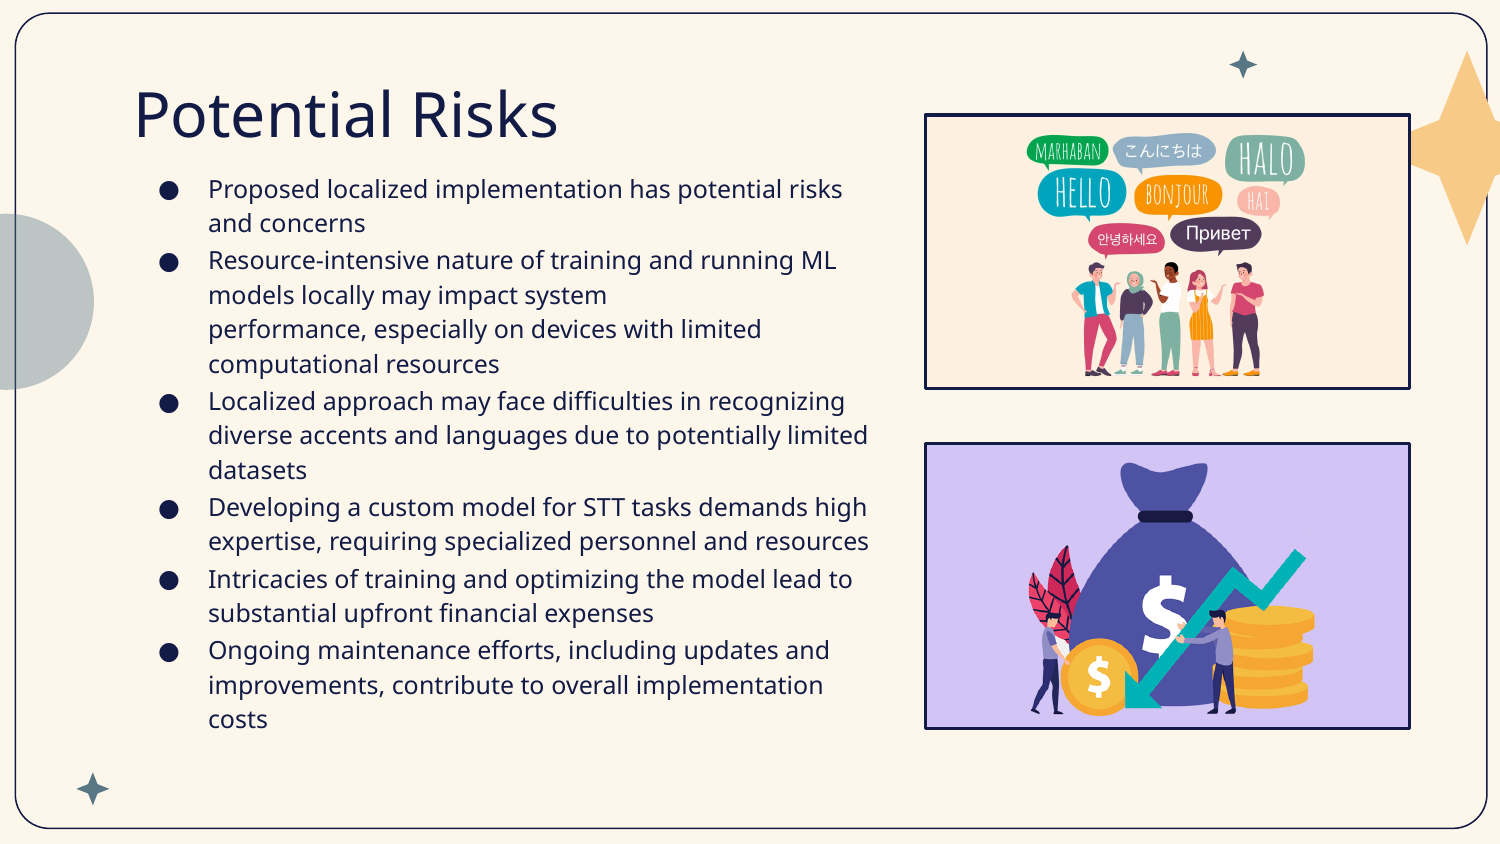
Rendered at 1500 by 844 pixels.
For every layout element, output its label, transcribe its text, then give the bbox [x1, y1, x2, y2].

title Potential Risks [118, 59, 1382, 154]
picture [926, 116, 1409, 388]
text_box Proposed localized implementation has potential risks and concerns Resource-intensive nature of training and running ML models locally may impact system performance, especially on devices with limited computational resources Localized approach may face difficulties in recognizing diverse accents and languages due to potentially limited datasets Developing a custom model for STT tasks demands high expertise, requiring specialized personnel and resources Intricacies of training and optimizing the model lead to substantial upfront financial expenses Ongoing maintenance efforts, including updates and improvements, contribute to overall implementation costs [118, 153, 888, 779]
picture [926, 444, 1409, 728]
